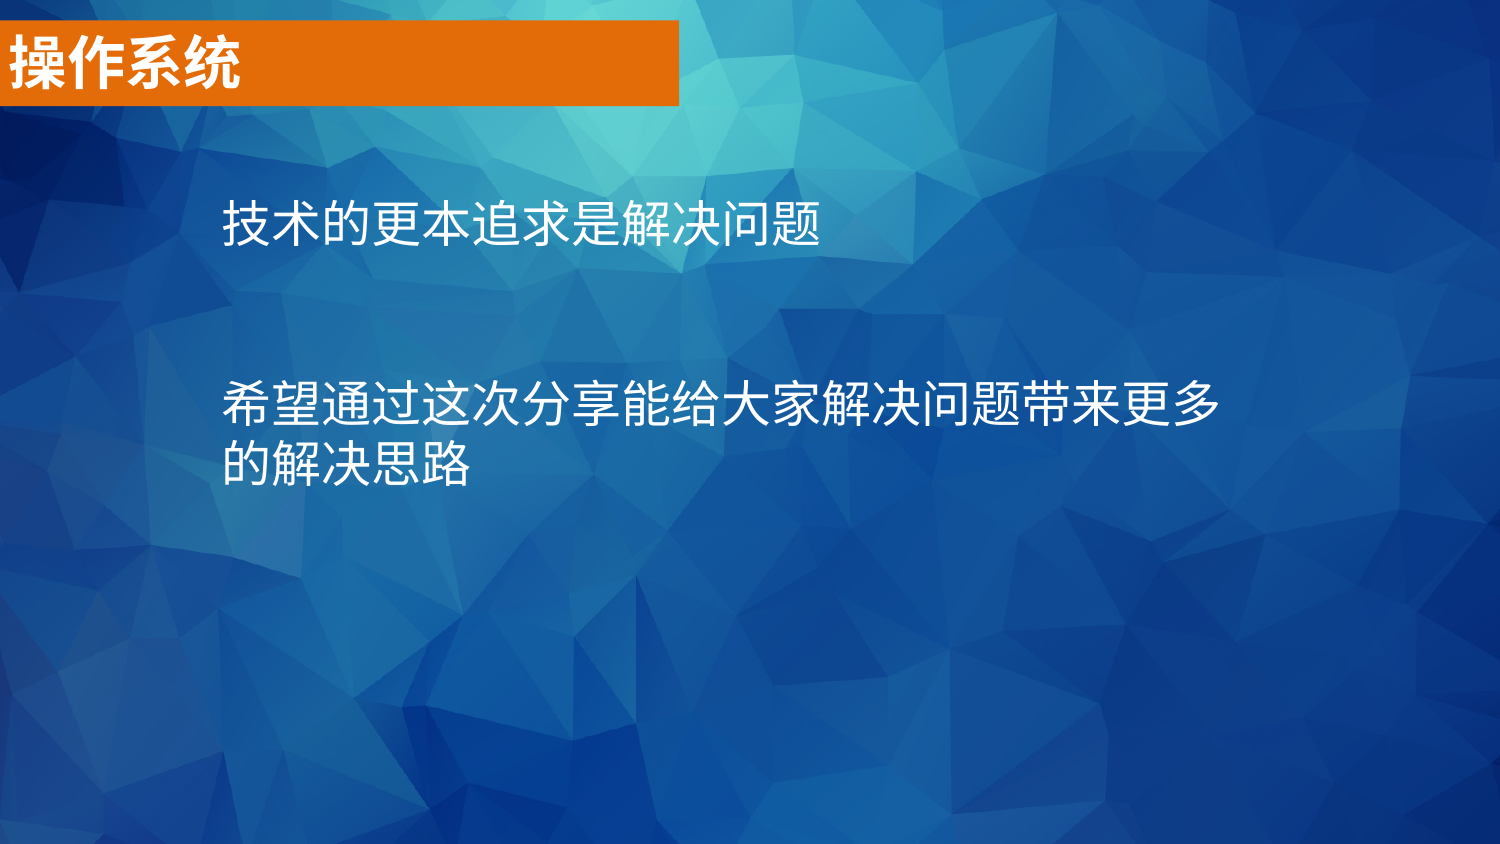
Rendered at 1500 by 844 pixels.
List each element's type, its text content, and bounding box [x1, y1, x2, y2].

text_box 技术的更本追求是解决问题 希望通过这次分享能给大家解决问题带来更多的解决思路 [206, 185, 1247, 681]
picture [0, 0, 1500, 844]
text_box 操作系统 [0, 18, 910, 553]
